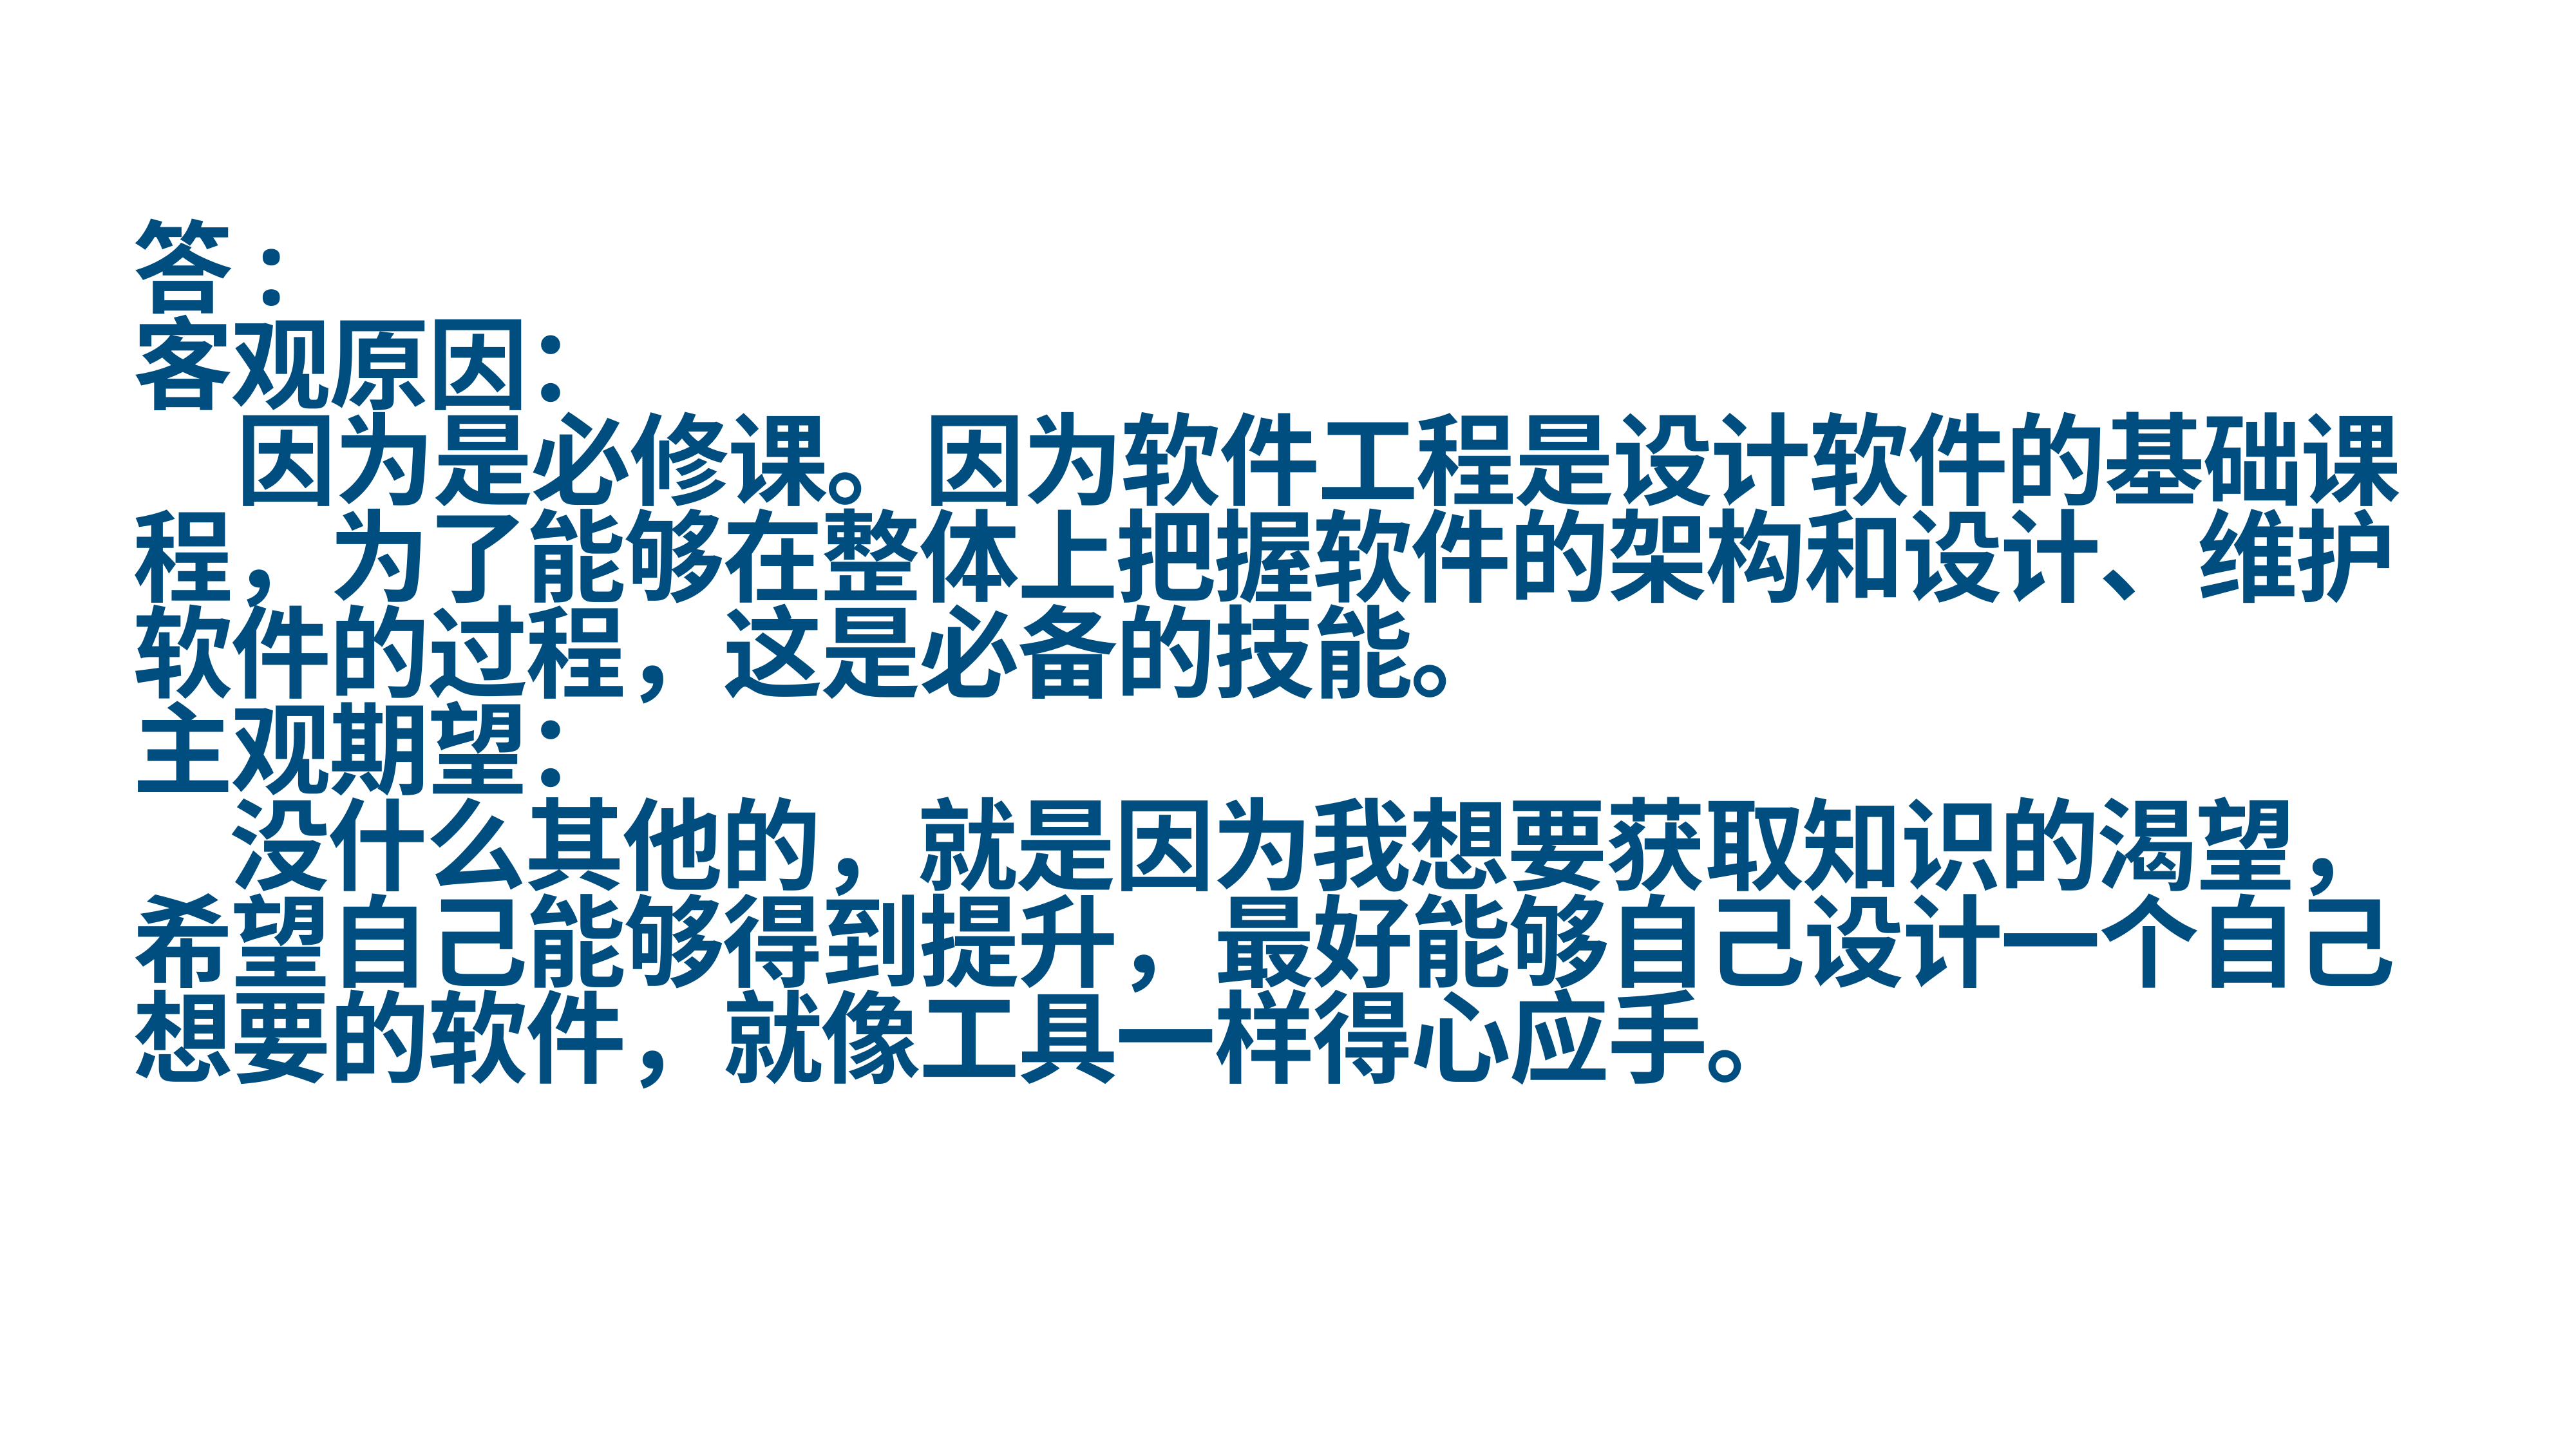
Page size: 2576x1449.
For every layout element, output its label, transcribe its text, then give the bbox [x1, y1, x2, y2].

title 答: 客观原因： 因为是必修课。因为软件工程是设计软件的基础课程，为了能够在整体上把握软件的架构和设计、维护软件的过程，这是必备的技能。 主观期望： 没什么其他的，就是因为我想要获取知识的渴望，希望自己能够得到提升，最好能够自己设计一个自己想要的软件，就像工具一样得心应手。 [127, 222, 2449, 1245]
